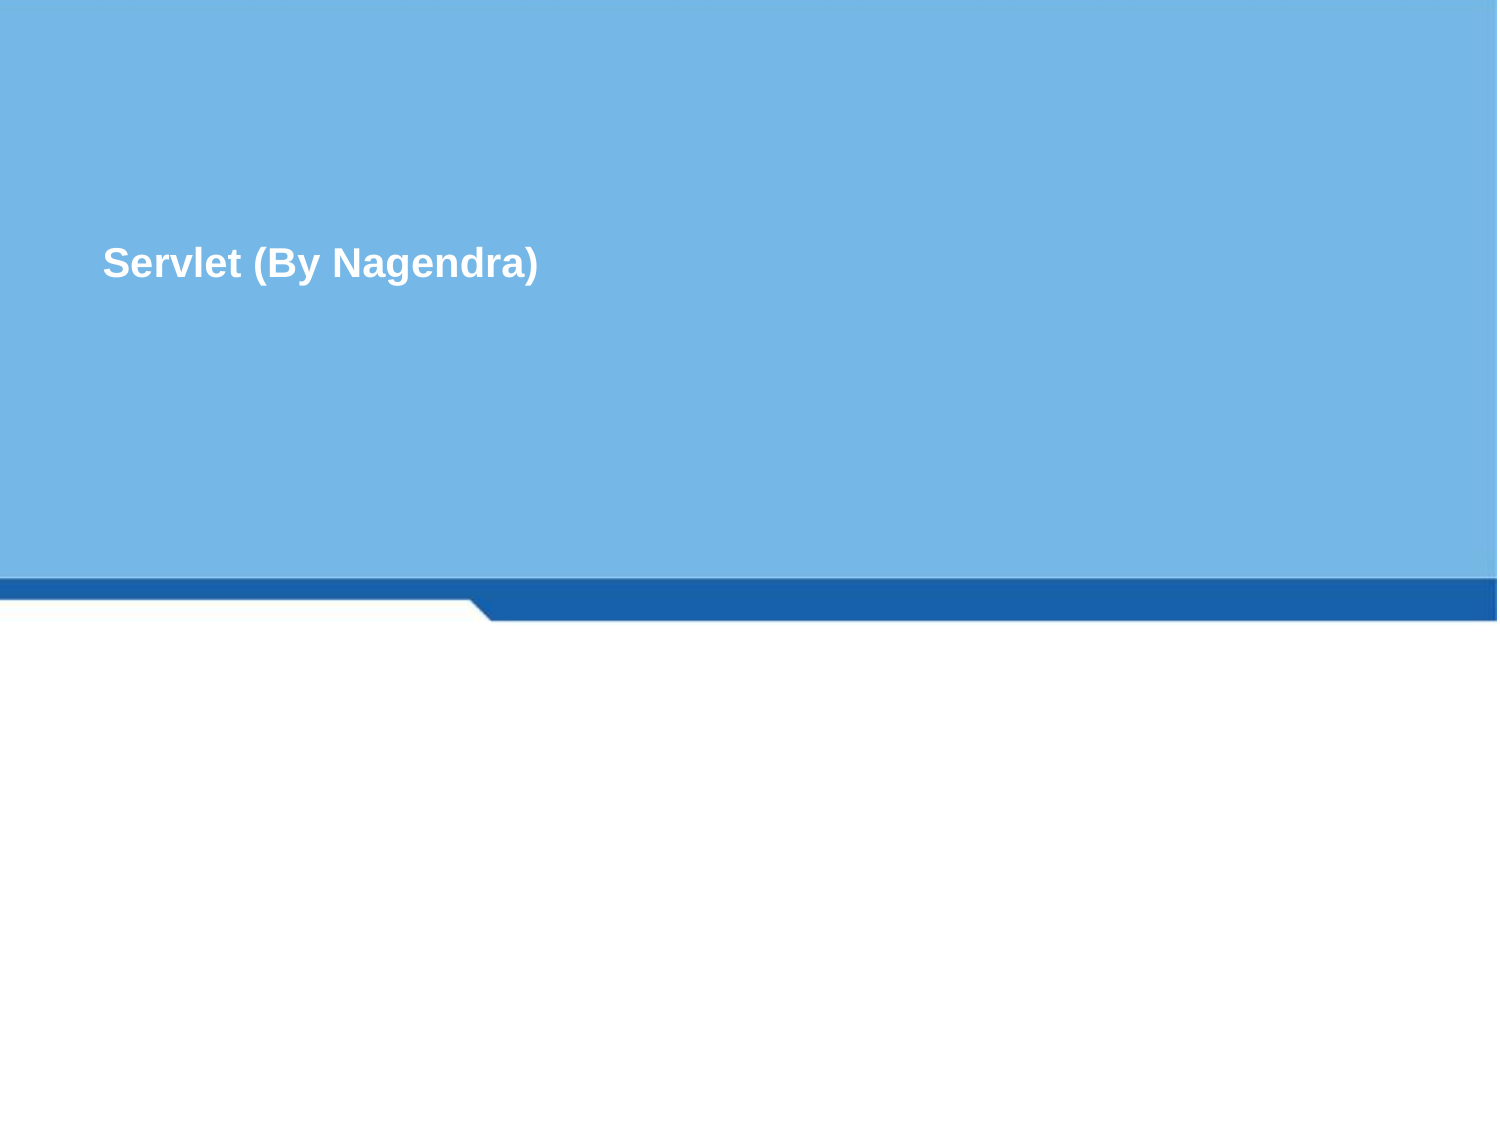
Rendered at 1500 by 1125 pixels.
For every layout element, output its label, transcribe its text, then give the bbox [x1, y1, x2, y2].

title Servlet (By Nagendra) [87, 133, 1363, 376]
picture [0, 0, 1497, 625]
